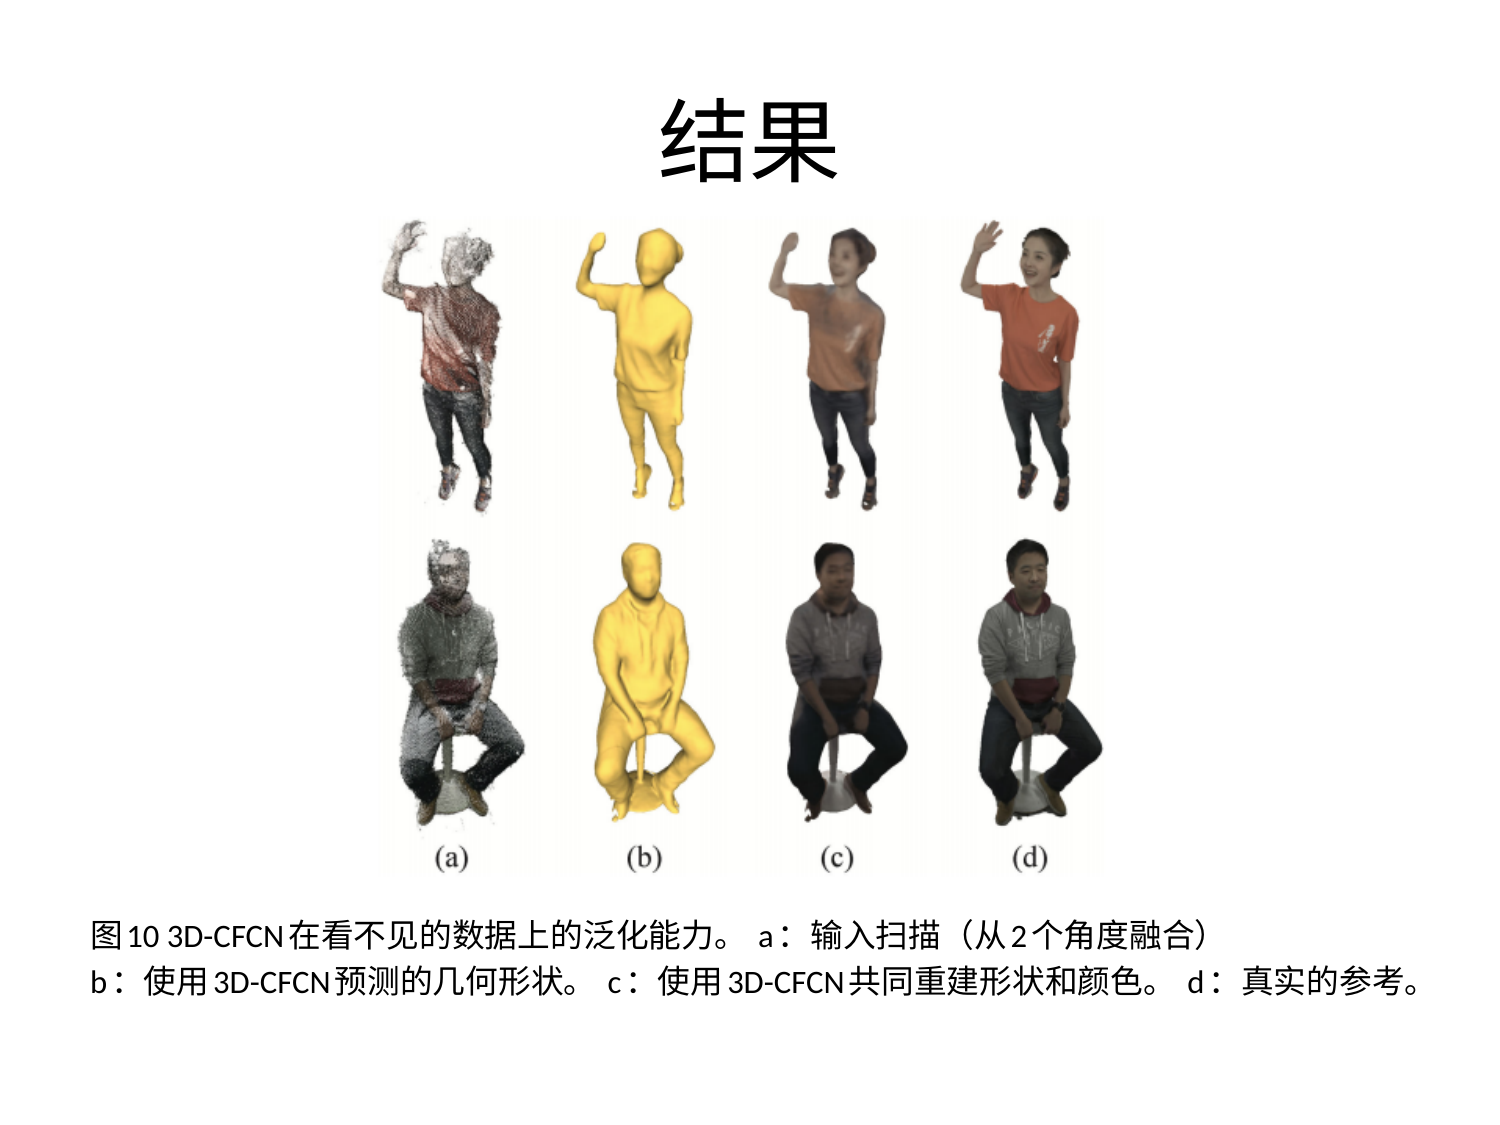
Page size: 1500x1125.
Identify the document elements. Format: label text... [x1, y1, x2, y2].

list 图10 3D-CFCN在看不见的数据上的泛化能力。 a：输入扫描（从2个角度融合） b：使用3D-CFCN预测的几何形状。 c：使用3D-CFCN共同重建形状和颜色。 d：真实的参考。 [75, 907, 1425, 1046]
title 结果 [75, 45, 1425, 233]
picture [260, 186, 1240, 898]
